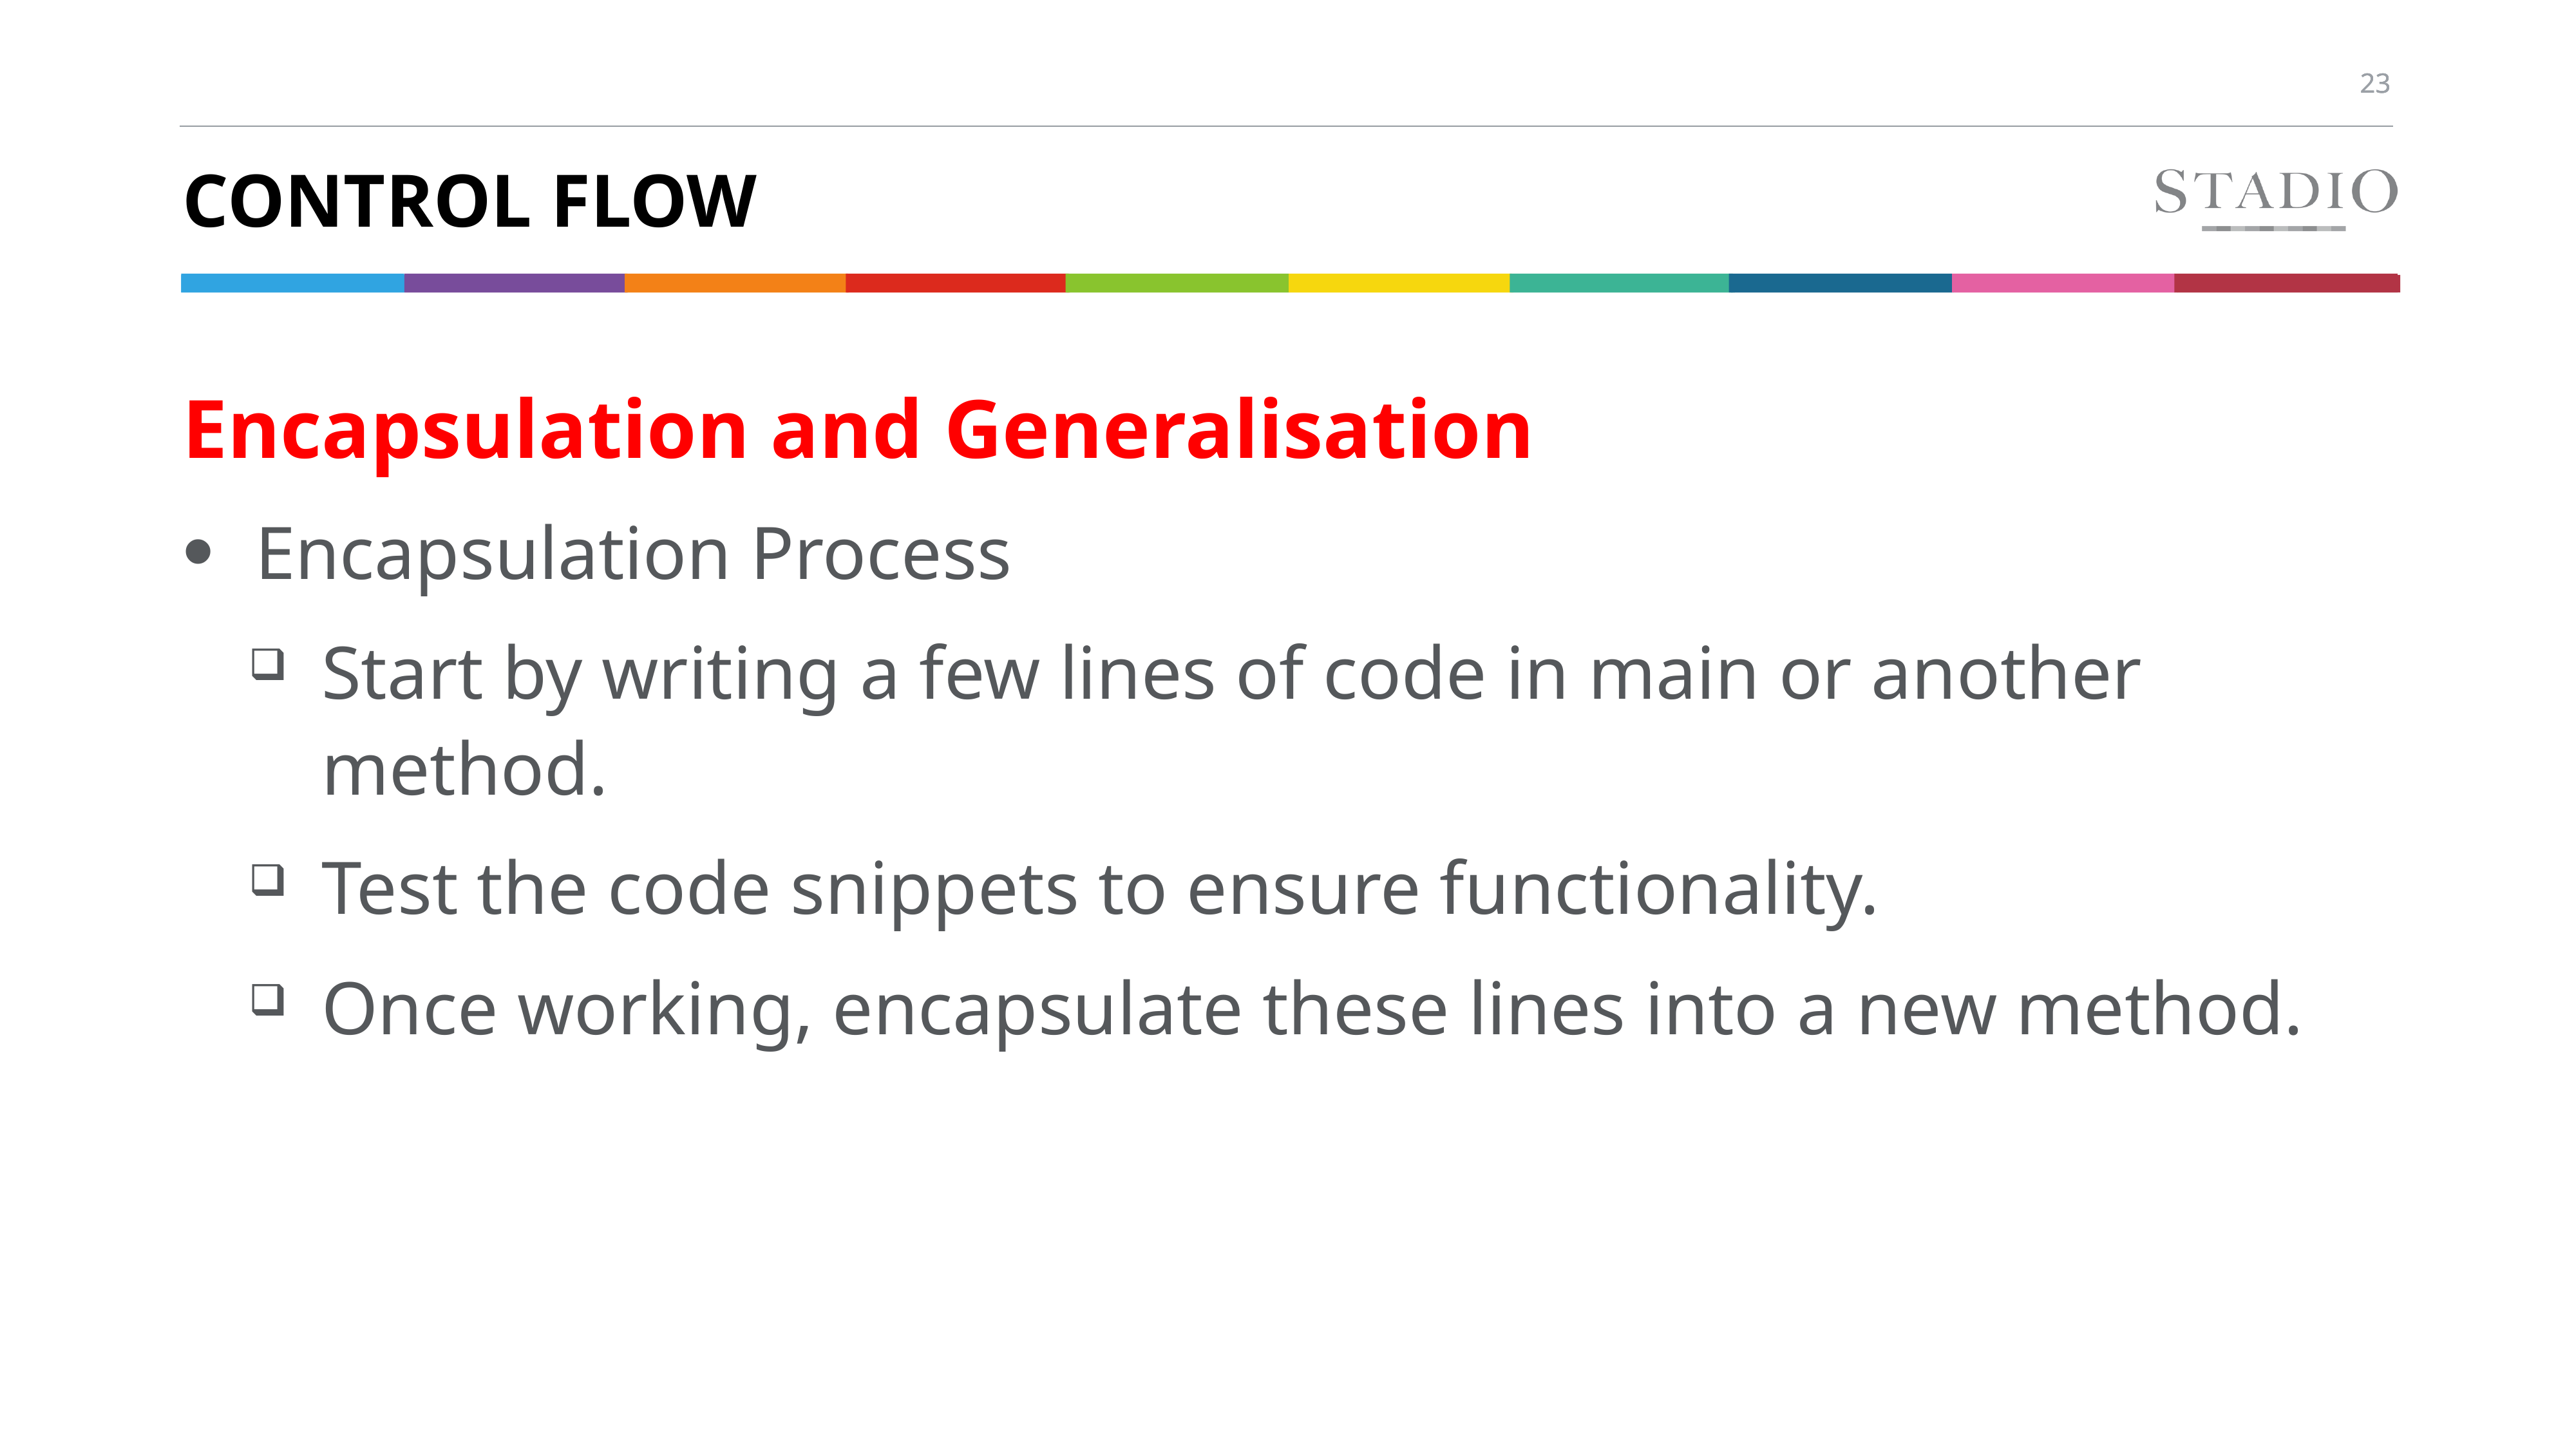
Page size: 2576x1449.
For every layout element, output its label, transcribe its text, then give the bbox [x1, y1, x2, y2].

title Control flow [182, 128, 2069, 131]
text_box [181, 273, 2398, 293]
picture [2112, 126, 2441, 274]
text_box [178, 131, 2398, 279]
list Encapsulation and Generalisation Encapsulation Process Start by writing a few lines of code in main or another method. Test the code snippets to ensure functionality. Once working, encapsulate these lines into a new method. [182, 367, 2402, 1370]
